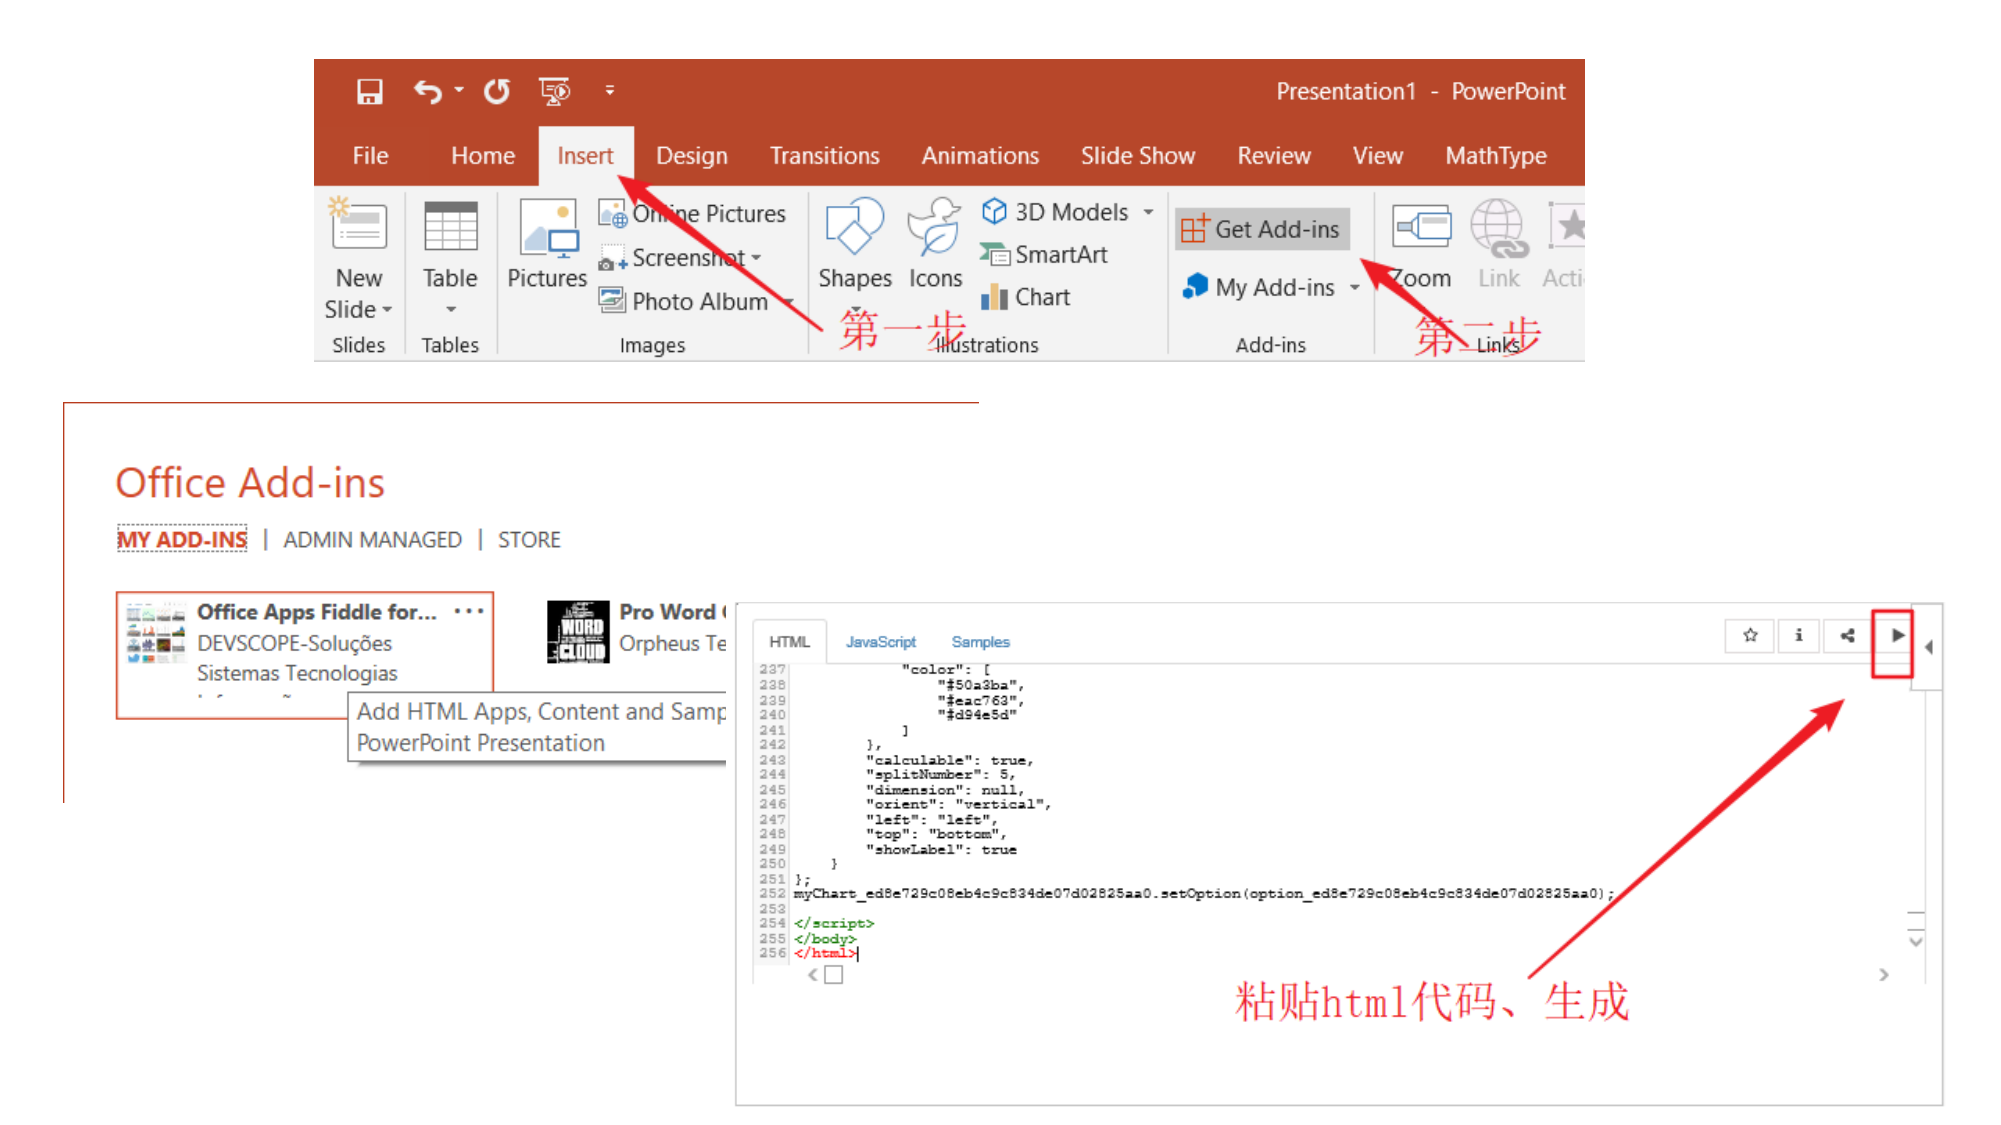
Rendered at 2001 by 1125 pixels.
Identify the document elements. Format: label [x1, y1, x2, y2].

list [726, 602, 2000, 1119]
picture [314, 59, 1585, 362]
picture [62, 402, 979, 803]
